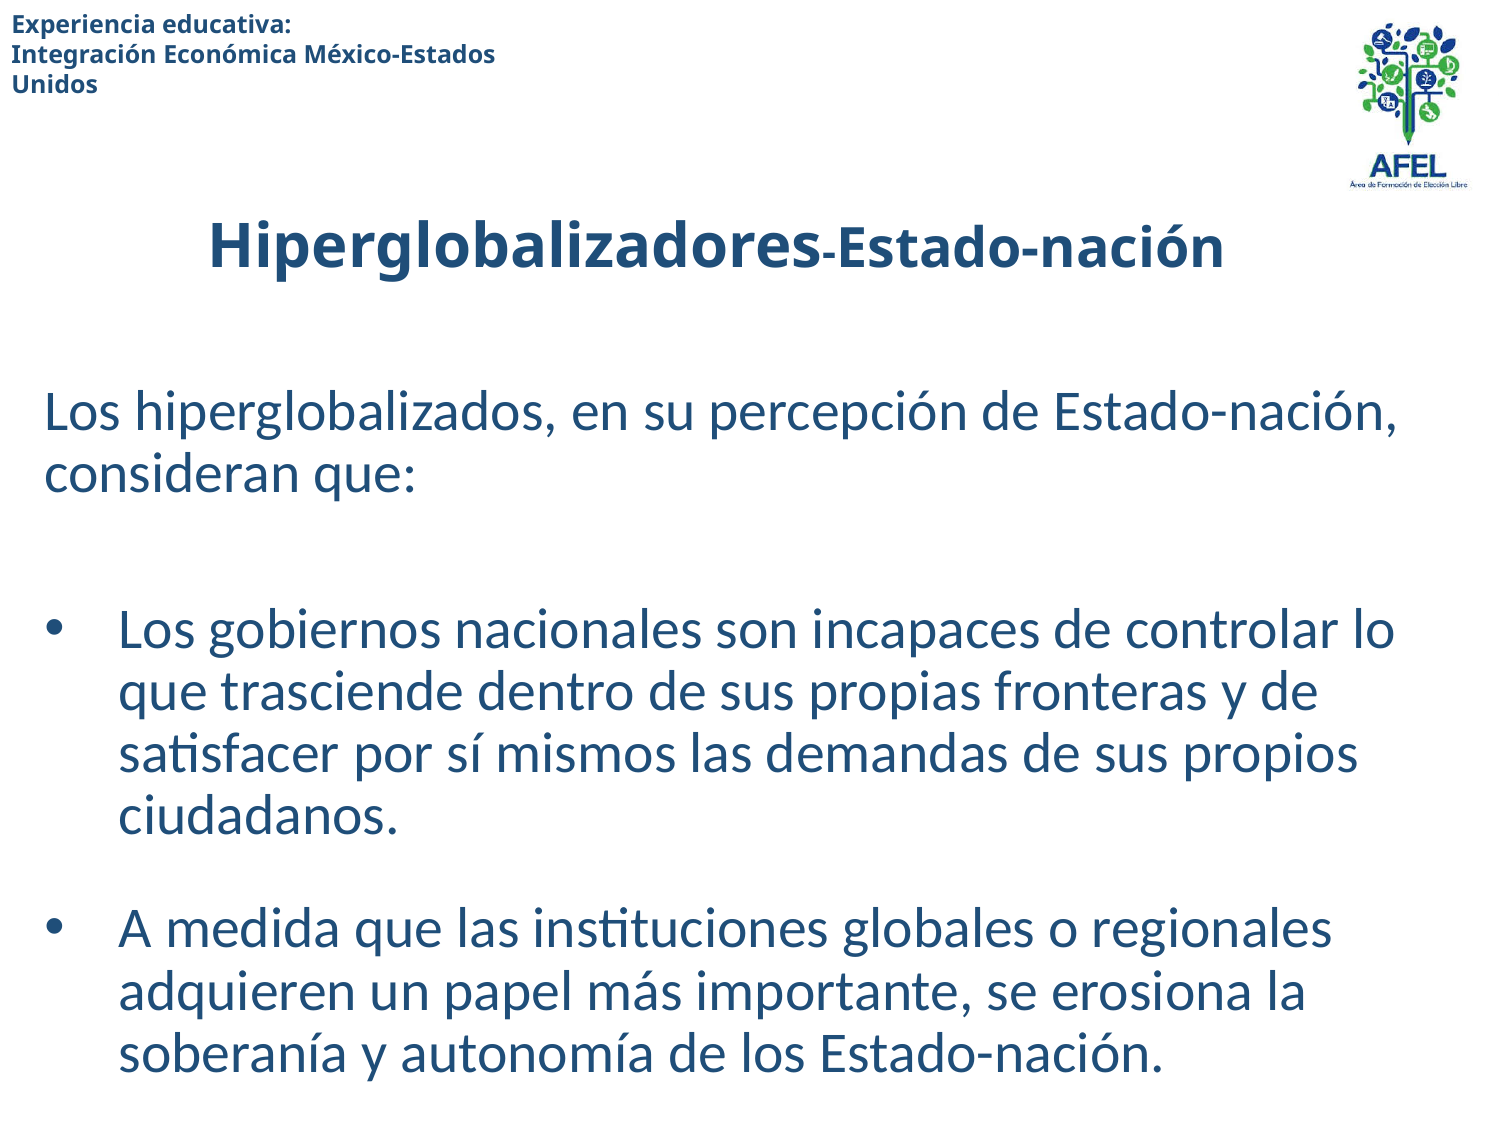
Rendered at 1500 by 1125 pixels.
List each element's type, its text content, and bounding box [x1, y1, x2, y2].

text_box Hiperglobalizadores-Estado-nación [166, 196, 1282, 287]
text_box Los hiperglobalizados, en su percepción de Estado-nación, consideran que: Los gobiernos nacionales son incapaces de controlar lo que trasciende dentro de sus propias fronteras y de satisfacer por sí mismos las demandas de sus propios ciudadanos. A medida que las instituciones globales o regionales adquieren un papel más importante, se erosiona la soberanía y autonomía de los Estado-nación. [29, 373, 1476, 1094]
text_box Experiencia educativa: Integración Económica México-Estados Unidos [0, 1, 599, 106]
picture [1316, 15, 1499, 198]
